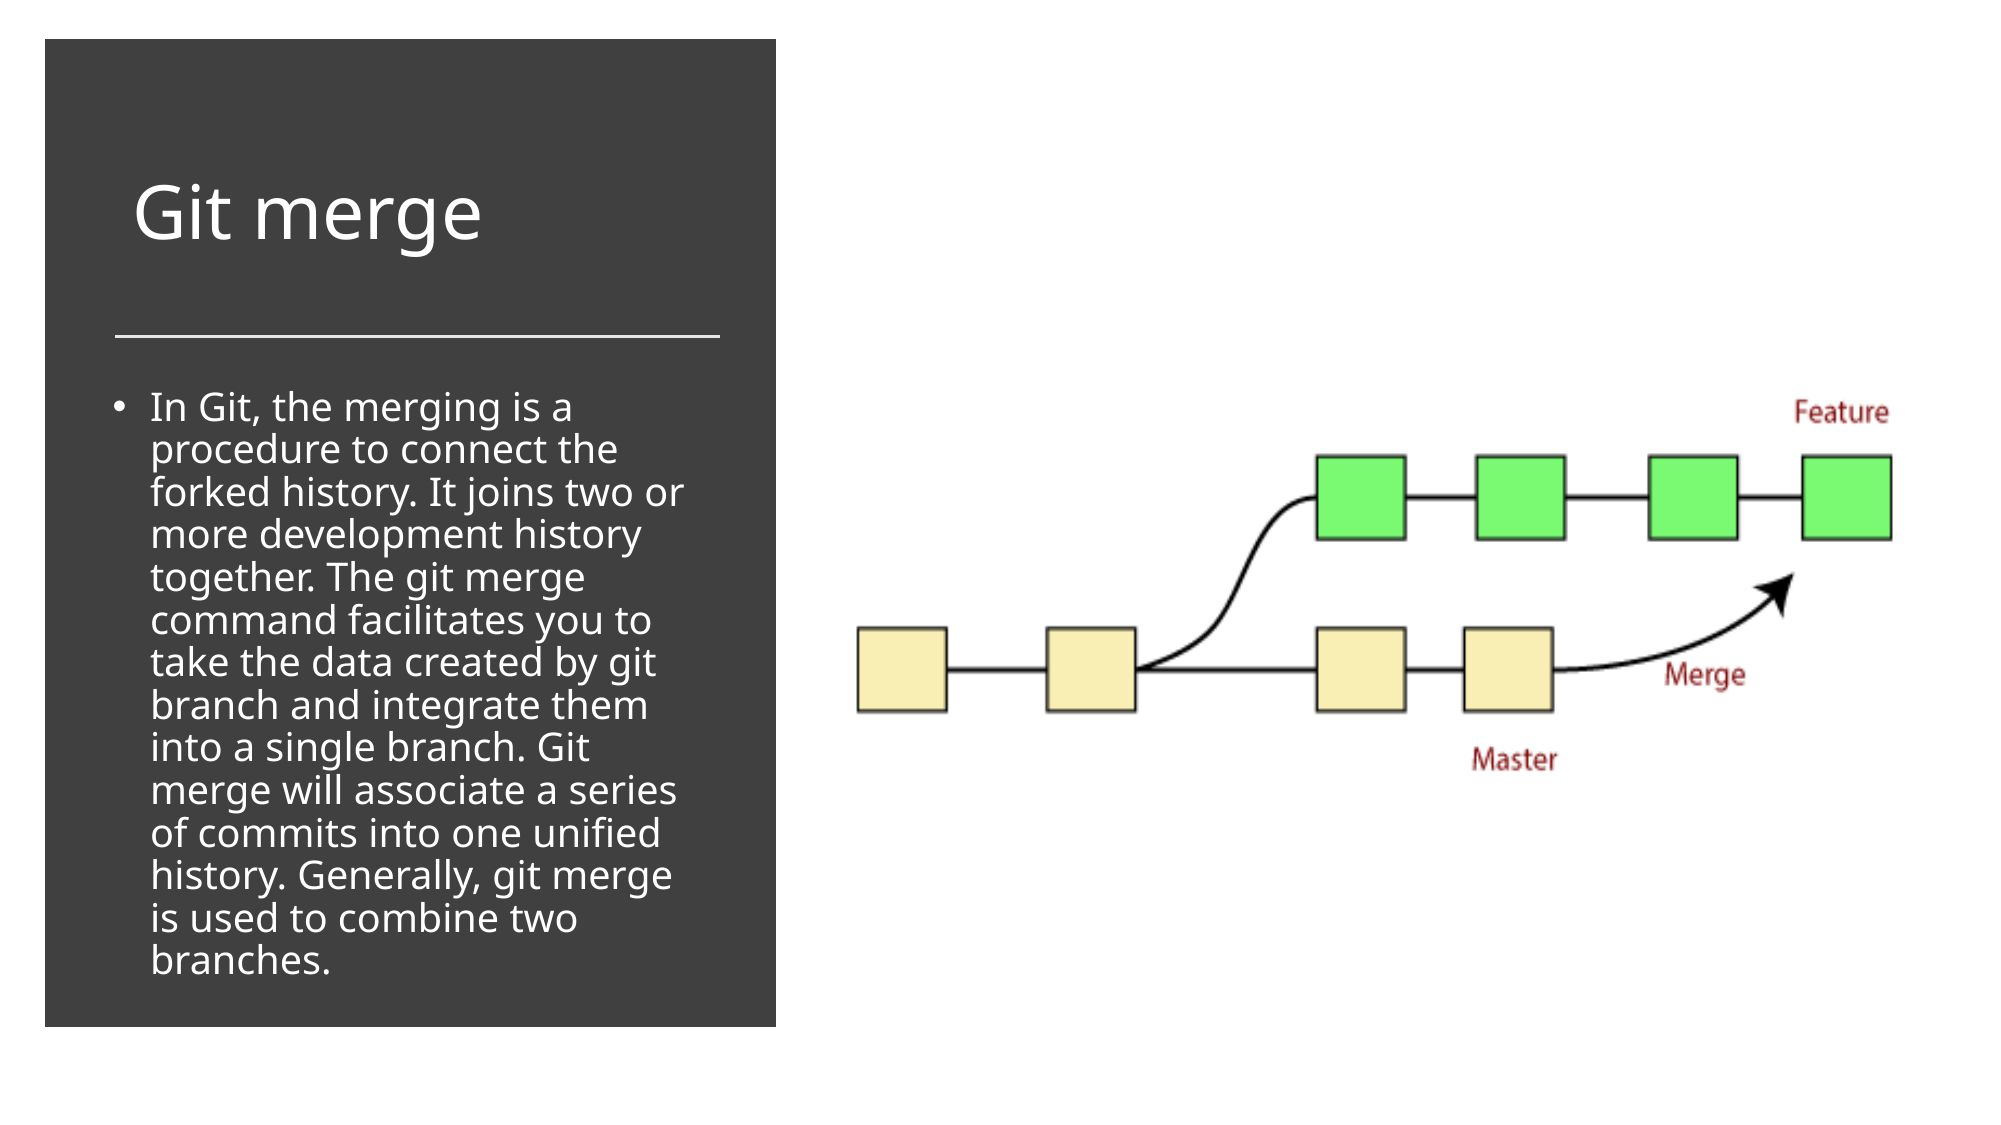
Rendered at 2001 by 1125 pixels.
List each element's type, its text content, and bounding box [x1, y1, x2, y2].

text_box [54, 49, 767, 1018]
picture [838, 367, 1921, 835]
title Git merge [97, 105, 725, 326]
list In Git, the merging is a procedure to connect the forked history. It joins two or more development history together. The git merge command facilitates you to take the data created by git branch and integrate them into a single branch. Git merge will associate a series of commits into one unified history. Generally, git merge is used to combine two branches. [97, 379, 725, 1056]
